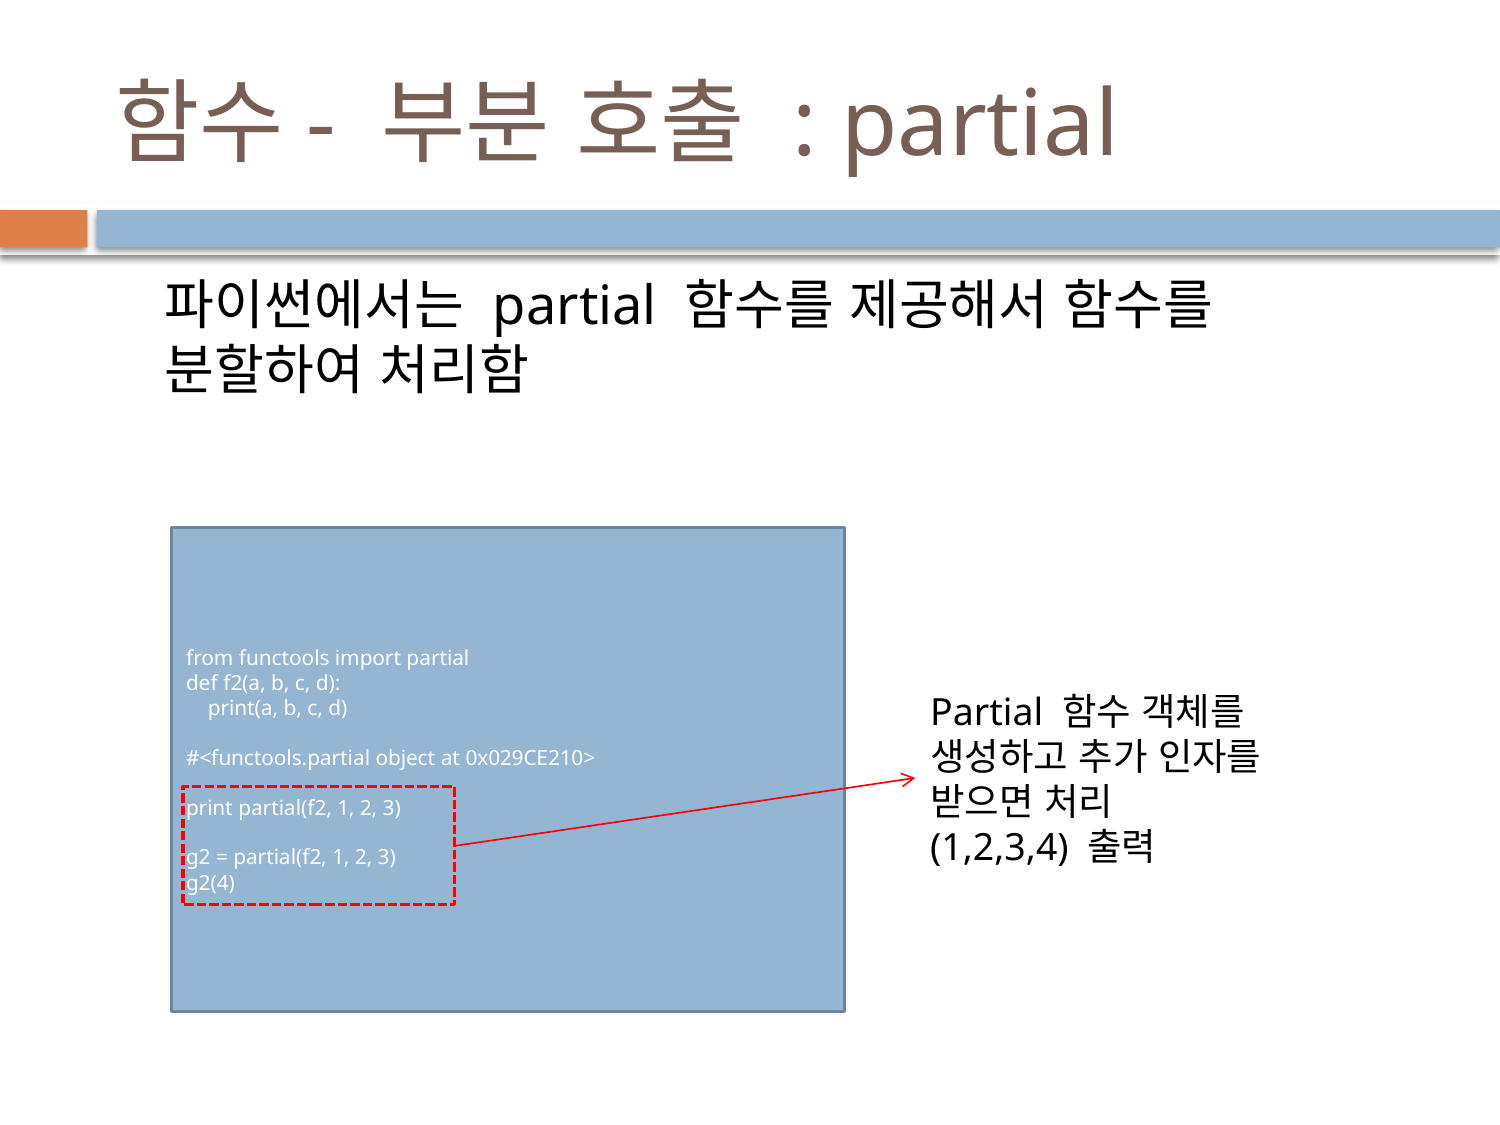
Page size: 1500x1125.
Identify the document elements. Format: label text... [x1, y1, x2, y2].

text_box Partial 함수 객체를 생성하고 추가 인자를 받으면 처리 (1,2,3,4) 출력 [915, 680, 1329, 876]
text_box from functools import partial def f2(a, b, c, d): print(a, b, c, d) #<functools.partial object at 0x029CE210> print partial(f2, 1, 2, 3) g2 = partial(f2, 1, 2, 3) g2(4) [170, 526, 846, 1013]
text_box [454, 778, 916, 847]
title 함수- 부분 호출 : partial [100, 37, 1438, 200]
text_box [181, 785, 456, 906]
list 파이썬에서는 partial 함수를 제공해서 함수를 분할하여 처리함 [75, 262, 1425, 468]
